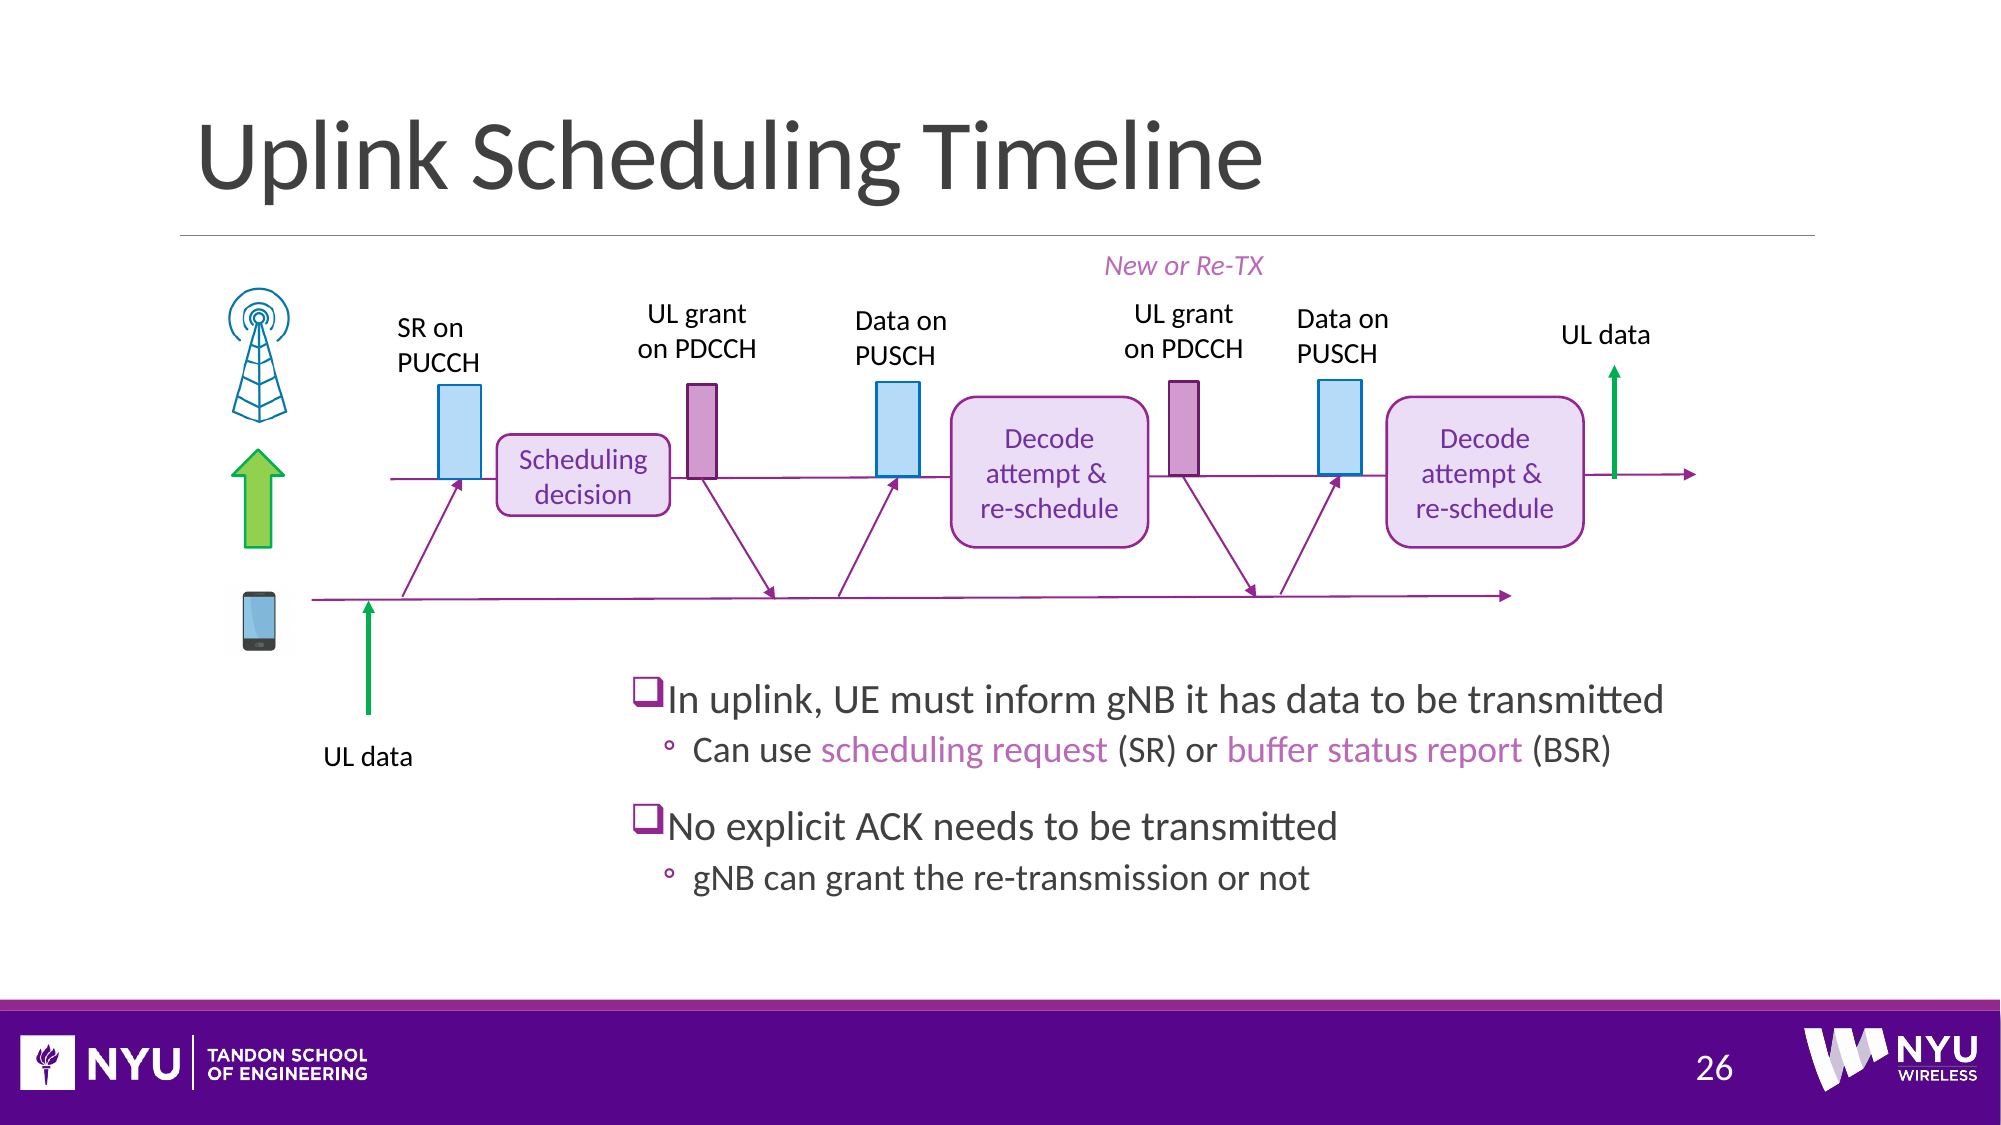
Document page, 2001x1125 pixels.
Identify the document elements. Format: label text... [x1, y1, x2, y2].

text_box Decode attempt & re-schedule [1385, 395, 1585, 470]
list In uplink, UE must inform gNB it has data to be transmitted Can use scheduling request (SR) or buffer status report (BSR) No explicit ACK needs to be transmitted gNB can grant the re-transmission or not [629, 669, 1830, 963]
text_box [1347, 595, 1513, 601]
title Uplink Scheduling Timeline [180, 47, 1830, 218]
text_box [389, 473, 405, 480]
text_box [1181, 474, 1257, 599]
text_box UL grant on PDCCH [1109, 289, 1259, 372]
text_box Decode attempt & re-schedule [949, 395, 1150, 470]
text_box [1264, 595, 1279, 601]
text_box UL data [308, 729, 428, 780]
text_box [1317, 379, 1363, 470]
text_box [1168, 380, 1200, 470]
picture [223, 585, 295, 657]
text_box UL grant on PDCCH [622, 286, 772, 372]
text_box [700, 476, 776, 601]
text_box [464, 473, 842, 480]
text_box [837, 476, 899, 598]
text_box Scheduling decision [495, 433, 672, 470]
text_box Decode attempt & re-schedule [949, 489, 1150, 549]
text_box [783, 595, 837, 601]
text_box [1347, 473, 1611, 480]
slide_number 26 [1533, 1035, 1749, 1096]
text_box Data on PUSCH [840, 294, 979, 379]
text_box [1260, 473, 1279, 480]
text_box Data on PUSCH [1282, 291, 1421, 377]
picture [206, 276, 313, 431]
text_box [875, 381, 921, 470]
text_box [437, 386, 482, 470]
text_box Scheduling decision [495, 489, 672, 517]
text_box Decode attempt & re-schedule [1385, 489, 1585, 549]
text_box UL data [1546, 307, 1666, 358]
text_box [401, 476, 463, 598]
text_box [230, 448, 286, 549]
text_box [686, 383, 718, 470]
text_box New or Re-TX [1089, 239, 1279, 289]
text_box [1279, 474, 1341, 595]
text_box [1622, 473, 1697, 480]
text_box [907, 595, 1179, 601]
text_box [311, 595, 399, 601]
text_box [901, 473, 1183, 480]
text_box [472, 595, 697, 601]
text_box SR on PUCCH [382, 300, 580, 386]
